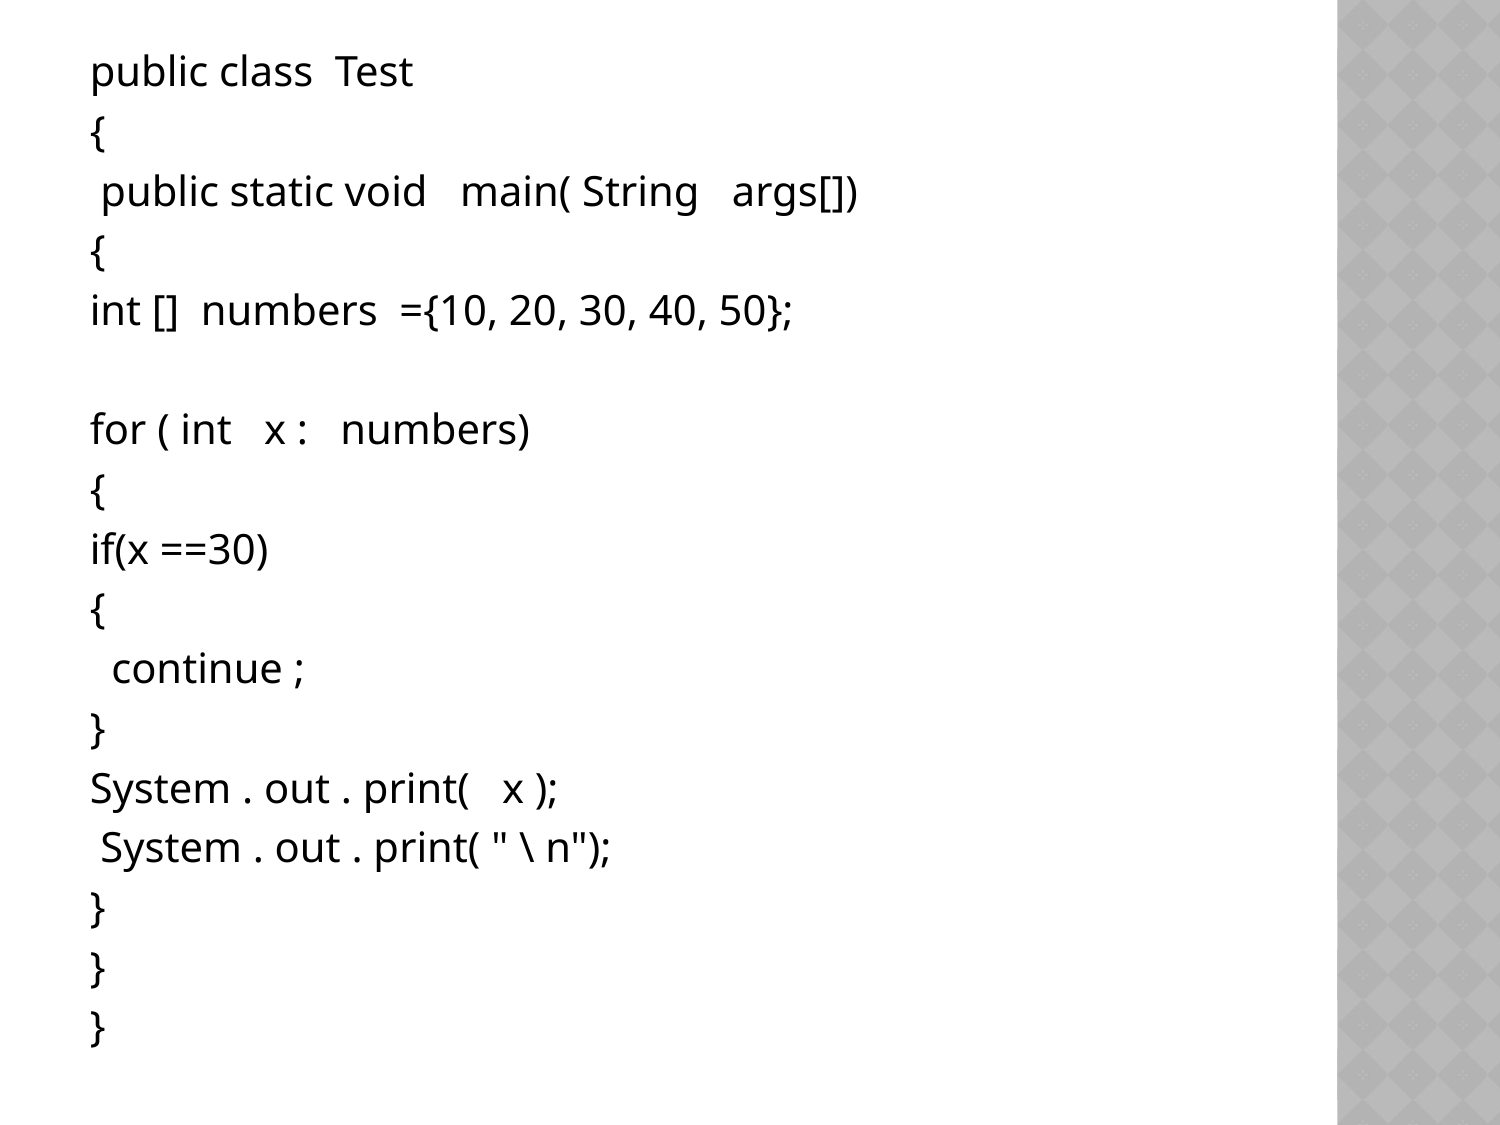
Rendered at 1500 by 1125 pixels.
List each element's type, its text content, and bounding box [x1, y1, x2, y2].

list public class Test { public static void main( String args[]) { int [] numbers ={10, 20, 30, 40, 50}; for ( int x : numbers) { if(x ==30) { continue ; } System . out . print( x ); System . out . print( " \ n"); } } } [75, 37, 1263, 1059]
